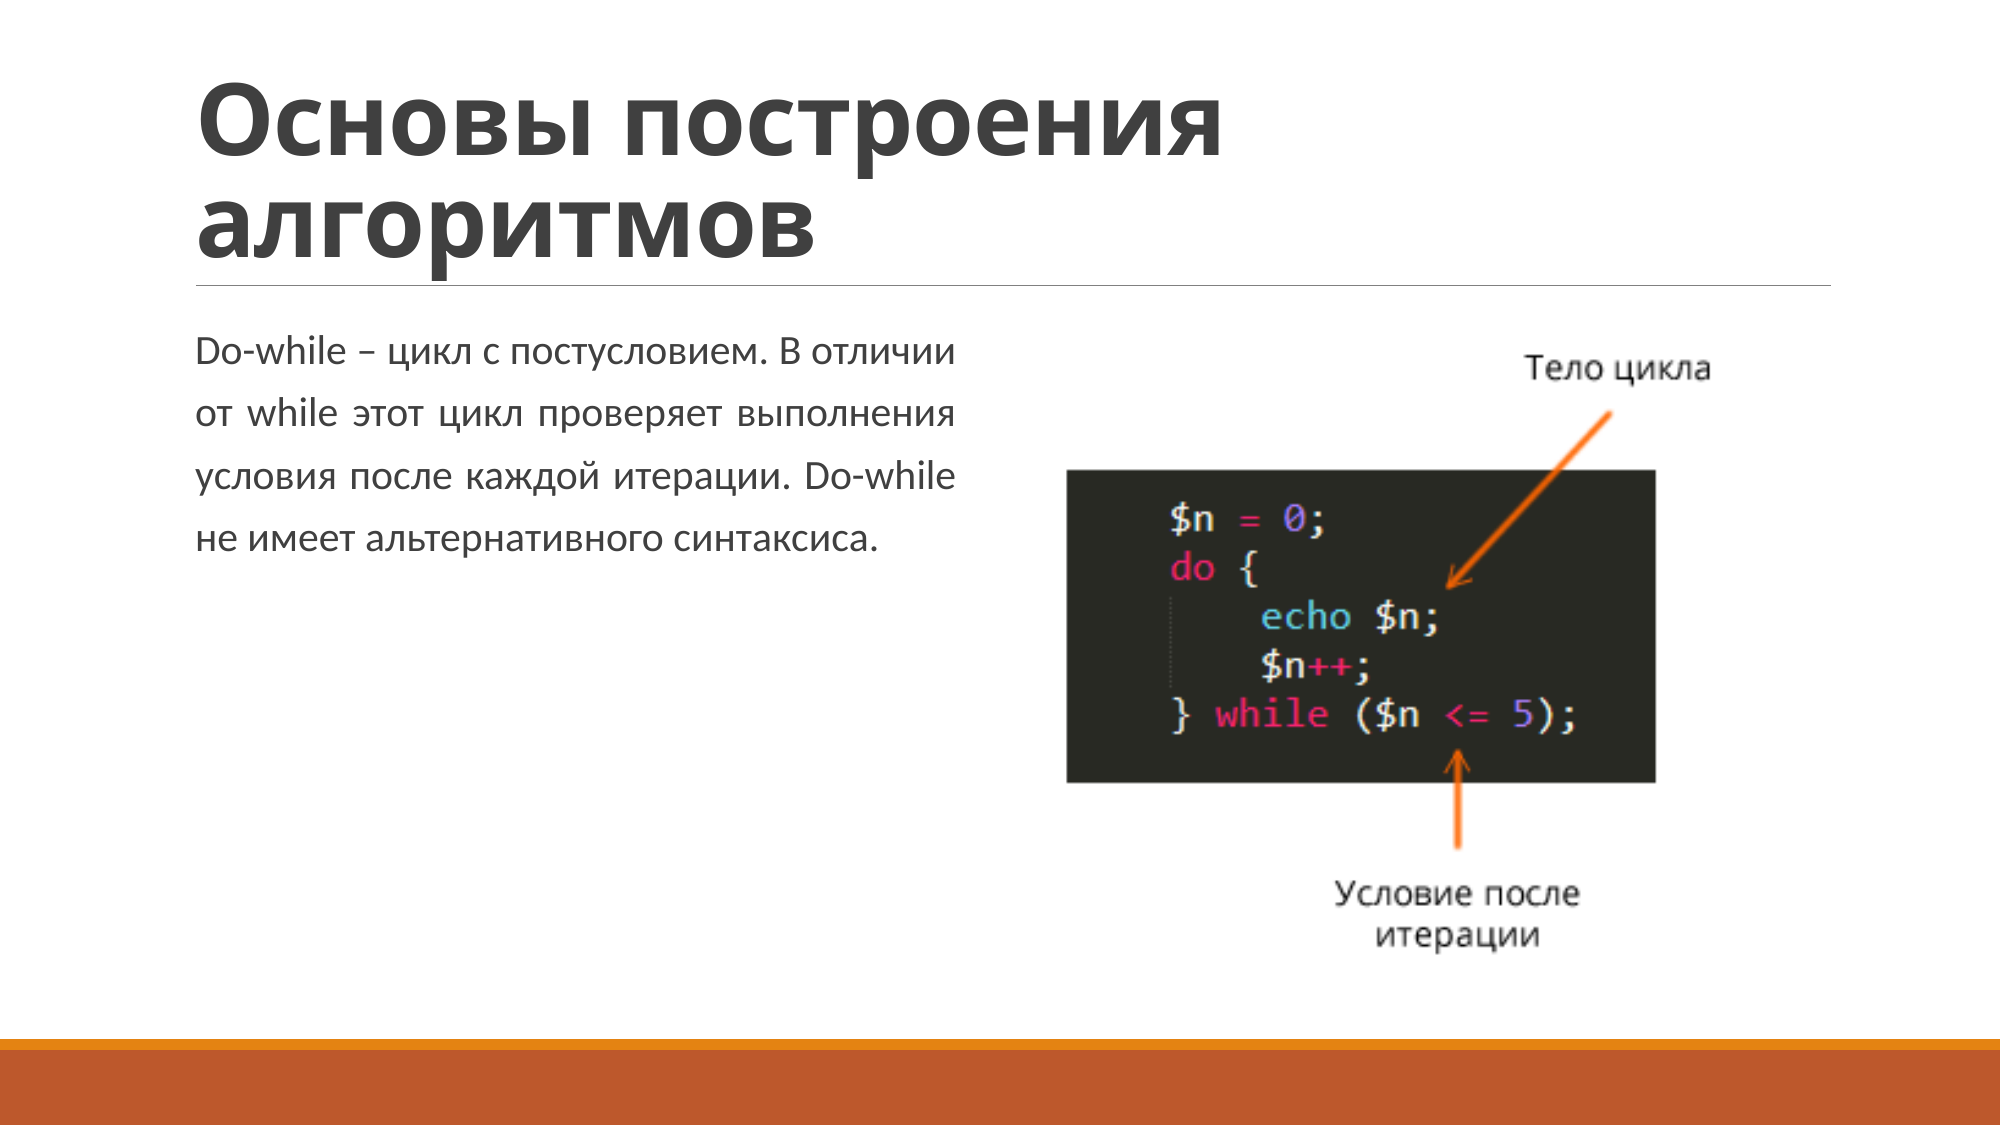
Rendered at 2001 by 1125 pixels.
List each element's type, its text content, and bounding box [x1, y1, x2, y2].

title Основы построения алгоритмов [180, 47, 1830, 285]
list Do-while – цикл с постусловием. В отличии от while этот цикл проверяет выполнения условия после каждой итерации. Do-while не имеет альтернативного синтаксиса. [180, 302, 957, 963]
picture [999, 302, 1831, 1012]
